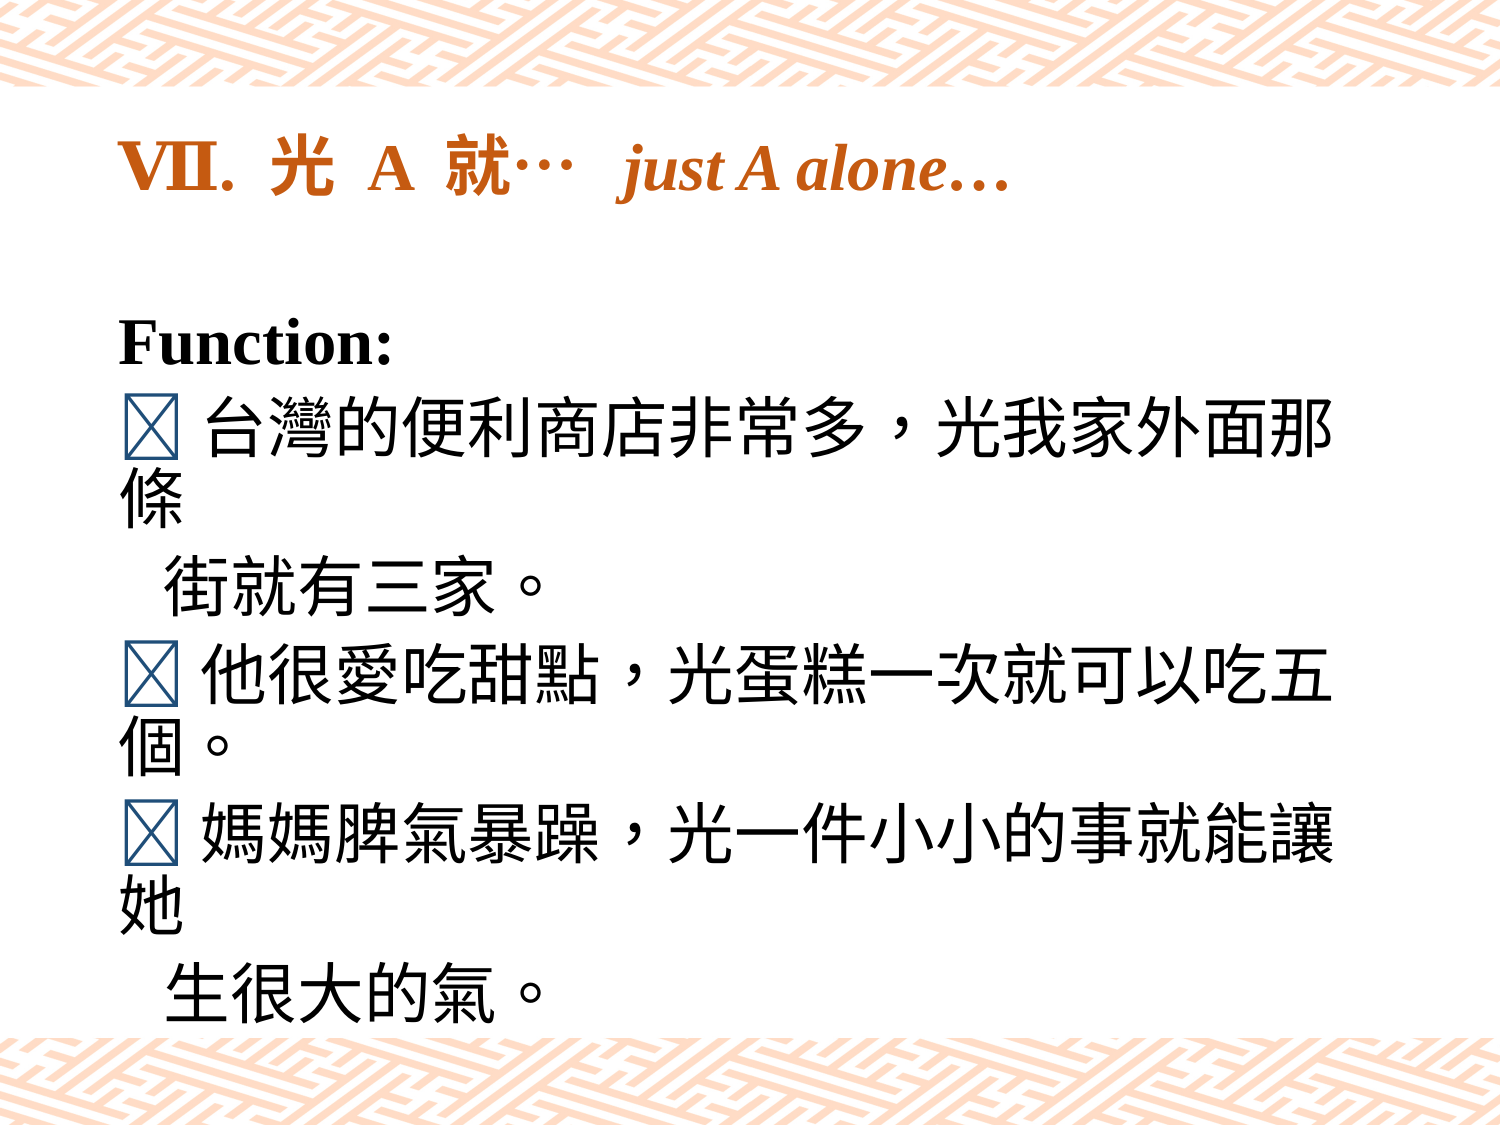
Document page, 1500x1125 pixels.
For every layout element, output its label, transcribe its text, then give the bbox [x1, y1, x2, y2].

title Ⅶ. 光 A 就… just A alone… [103, 59, 1397, 278]
list Function: 台灣的便利商店非常多，光我家外面那條 街就有三家。 他很愛吃甜點，光蛋糕一次就可以吃五個。 媽媽脾氣暴躁，光一件小小的事就能讓她 生很大的氣。 [103, 299, 1397, 1014]
picture [0, 0, 1500, 1125]
